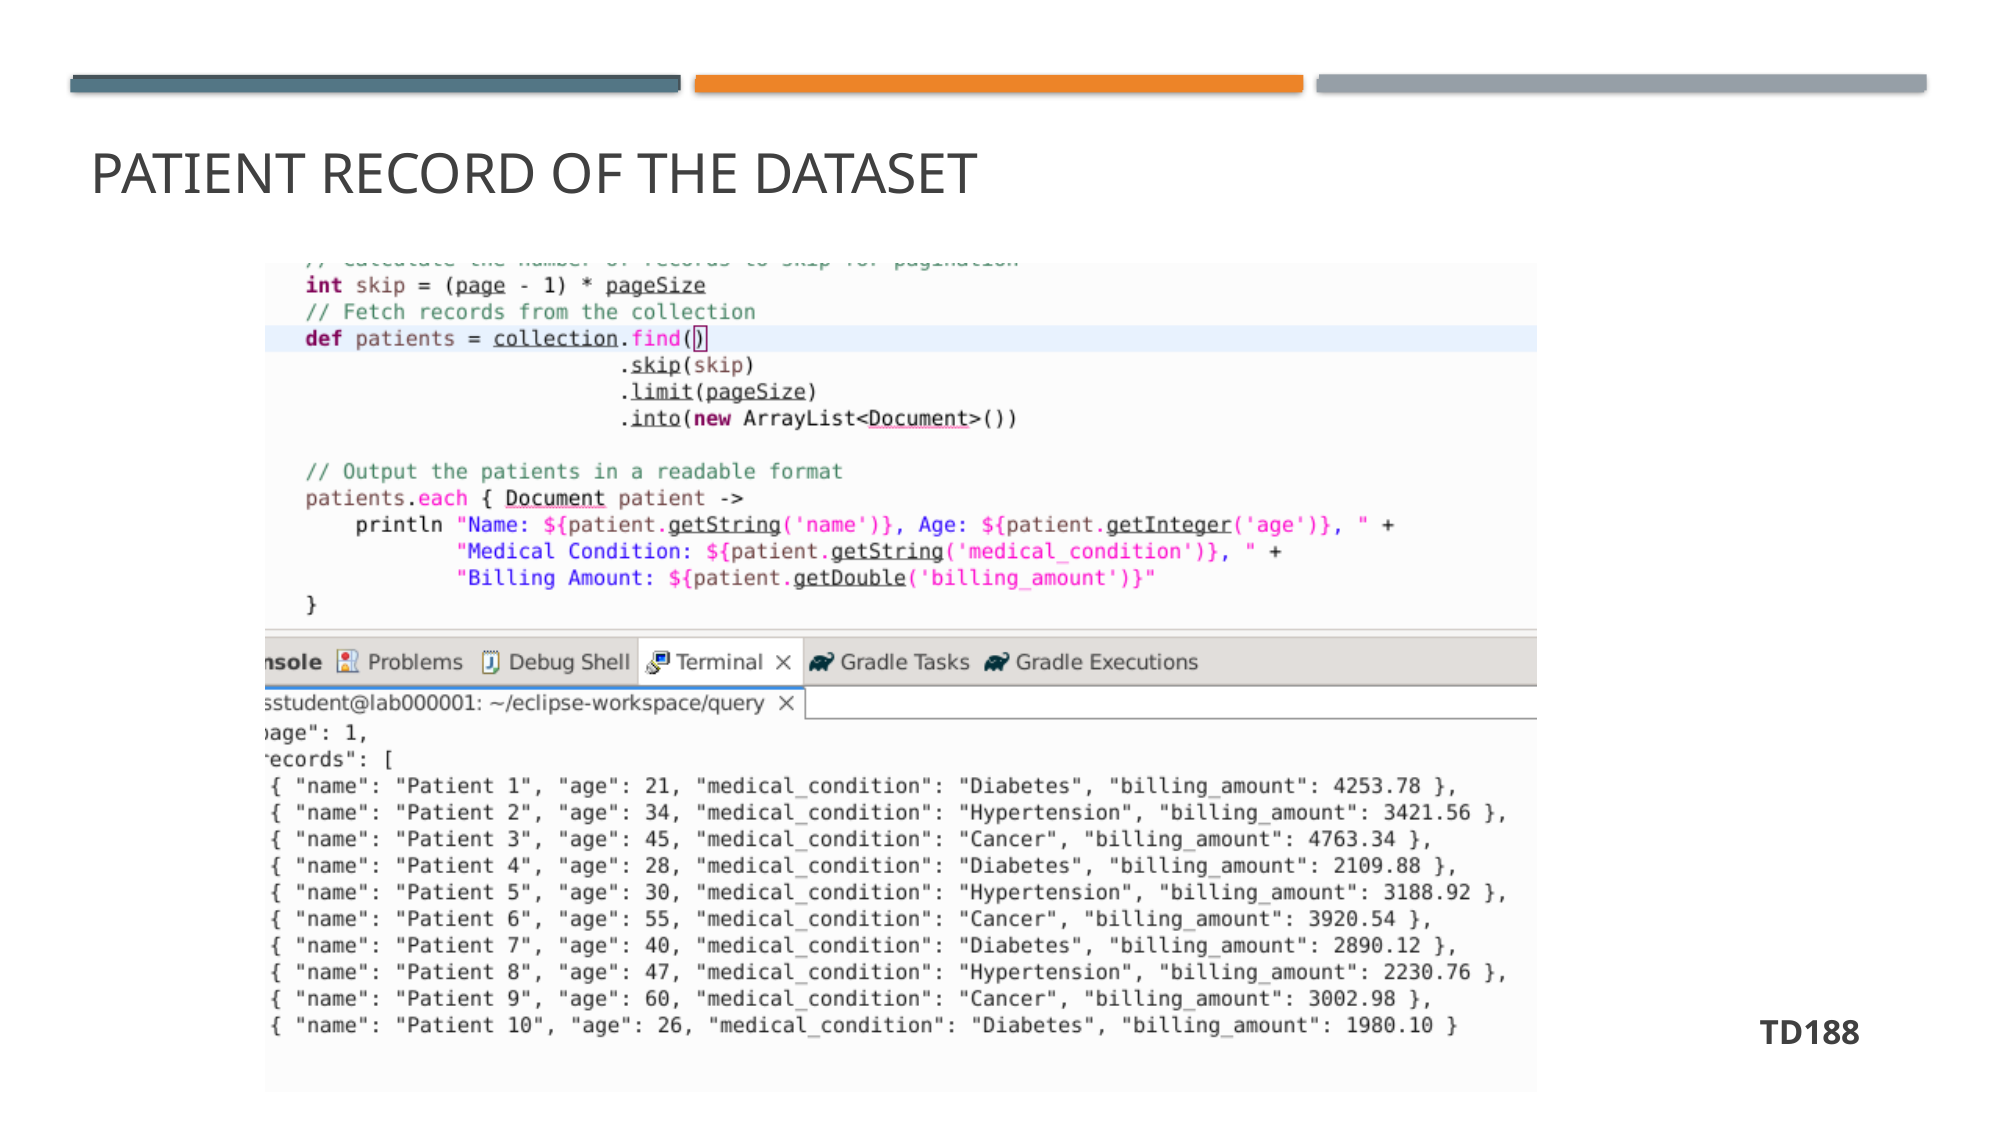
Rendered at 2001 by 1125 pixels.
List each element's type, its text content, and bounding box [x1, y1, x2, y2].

picture [265, 263, 1537, 1093]
title Patient Record of the dataset [75, 130, 1925, 213]
text_box td188 [1744, 1003, 1922, 1059]
